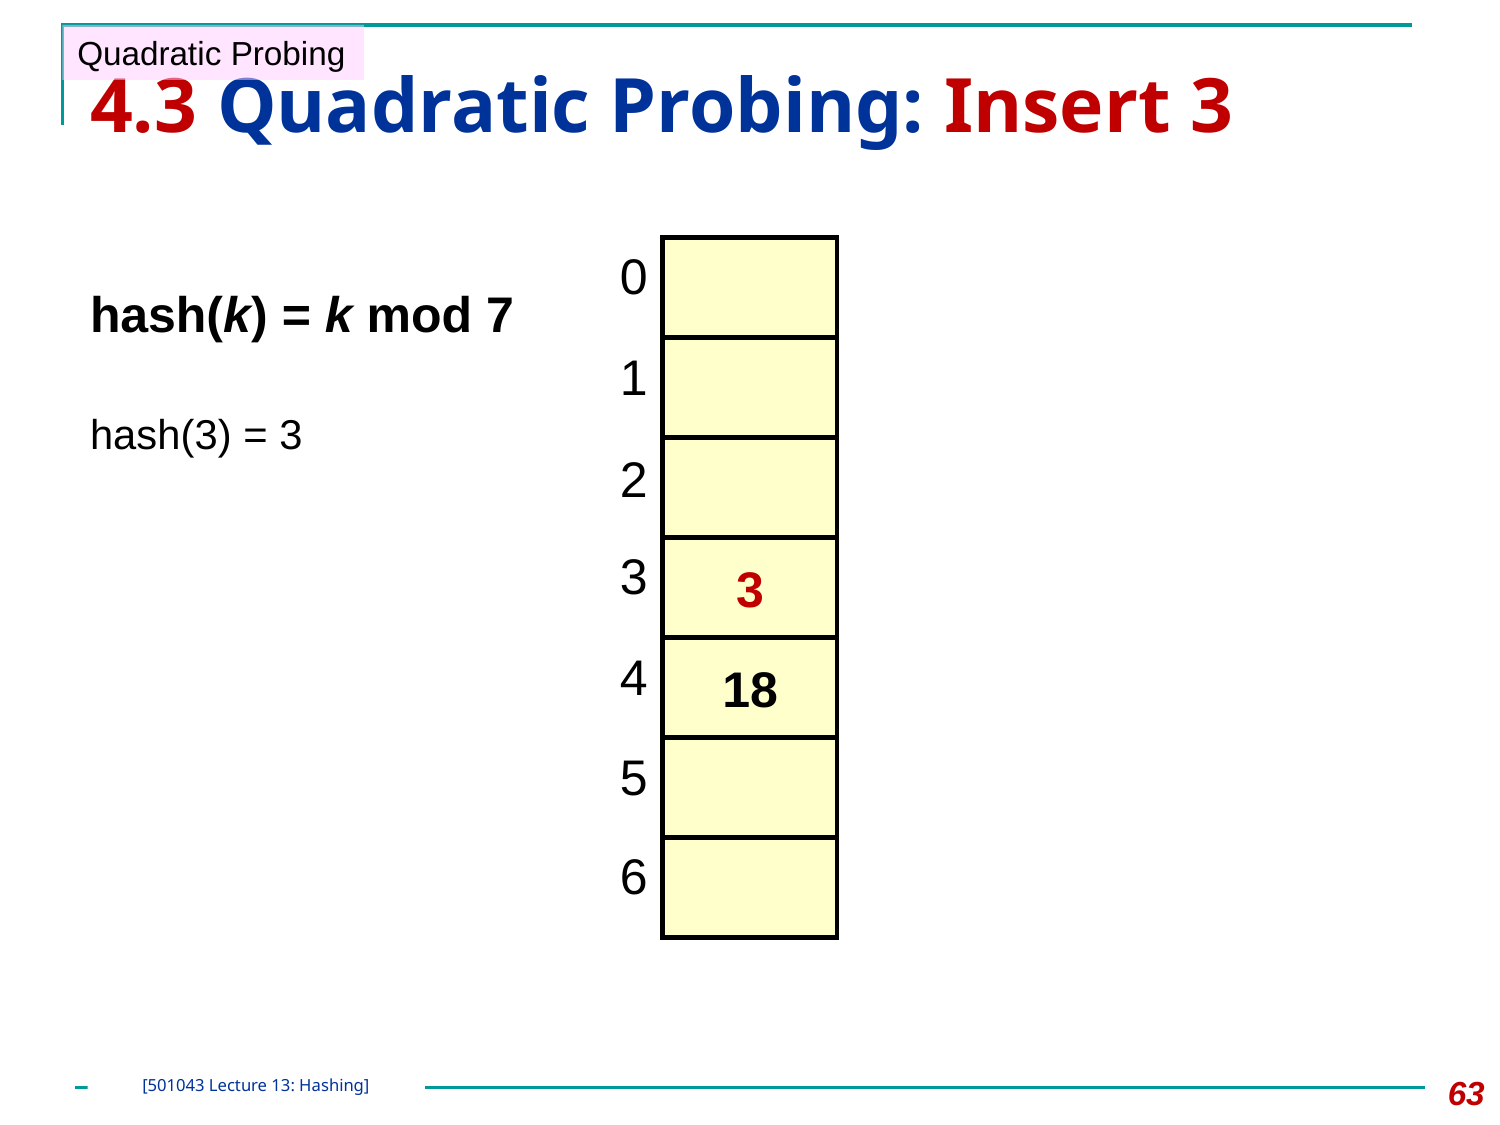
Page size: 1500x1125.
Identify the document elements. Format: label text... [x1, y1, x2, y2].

text_box hash(k) = k mod 7 [75, 274, 563, 351]
slide_number ‹#› [1400, 1065, 1500, 1125]
text_box hash(3) = 3 [75, 399, 319, 465]
title 4.3 Quadratic Probing: Insert 3 [75, 50, 1425, 188]
text_box Quadratic Probing [62, 24, 364, 80]
text_box [501043 Lecture 13: Hashing] [87, 1074, 425, 1100]
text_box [574, 237, 838, 938]
